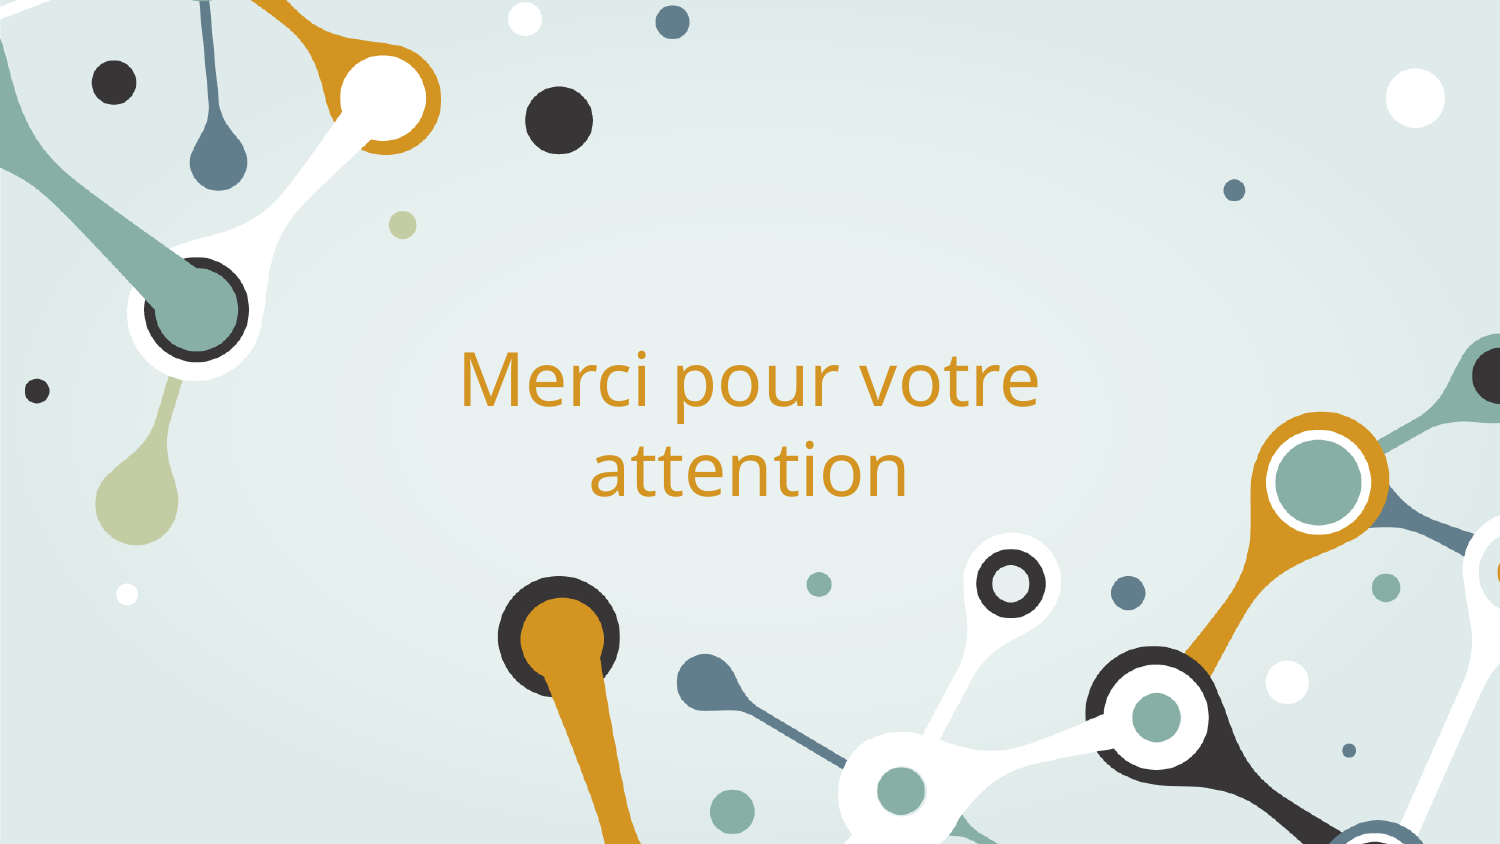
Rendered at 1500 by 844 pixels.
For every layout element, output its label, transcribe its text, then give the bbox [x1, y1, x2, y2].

picture [0, 0, 1500, 844]
title Merci pour votre attention [362, 314, 1138, 530]
